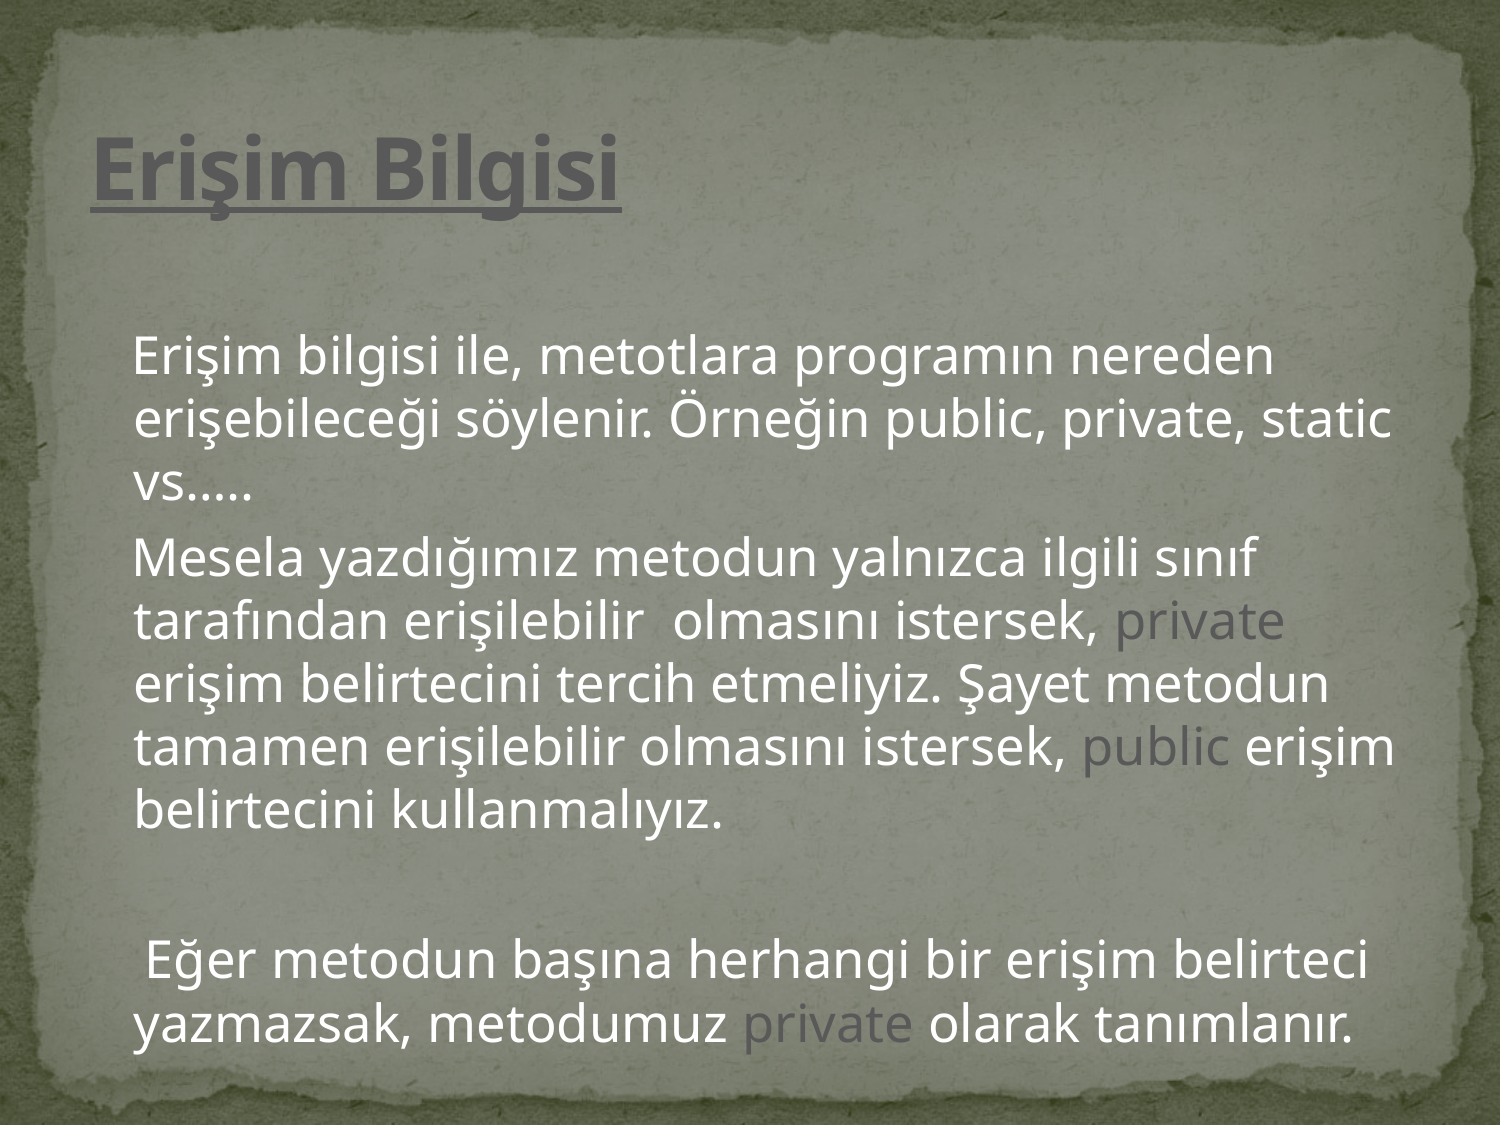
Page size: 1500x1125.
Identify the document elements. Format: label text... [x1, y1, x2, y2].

list Erişim bilgisi ile, metotlara programın nereden erişebileceği söylenir. Örneğin public, private, static vs….. Mesela yazdığımız metodun yalnızca ilgili sınıf tarafından erişilebilir olmasını istersek, private erişim belirtecini tercih etmeliyiz. Şayet metodun tamamen erişilebilir olmasını istersek, public erişim belirtecini kullanmalıyız. Eğer metodun başına herhangi bir erişim belirteci yazmazsak, metodumuz private olarak tanımlanır. [75, 314, 1425, 1071]
title Erişim Bilgisi [74, 24, 1425, 225]
